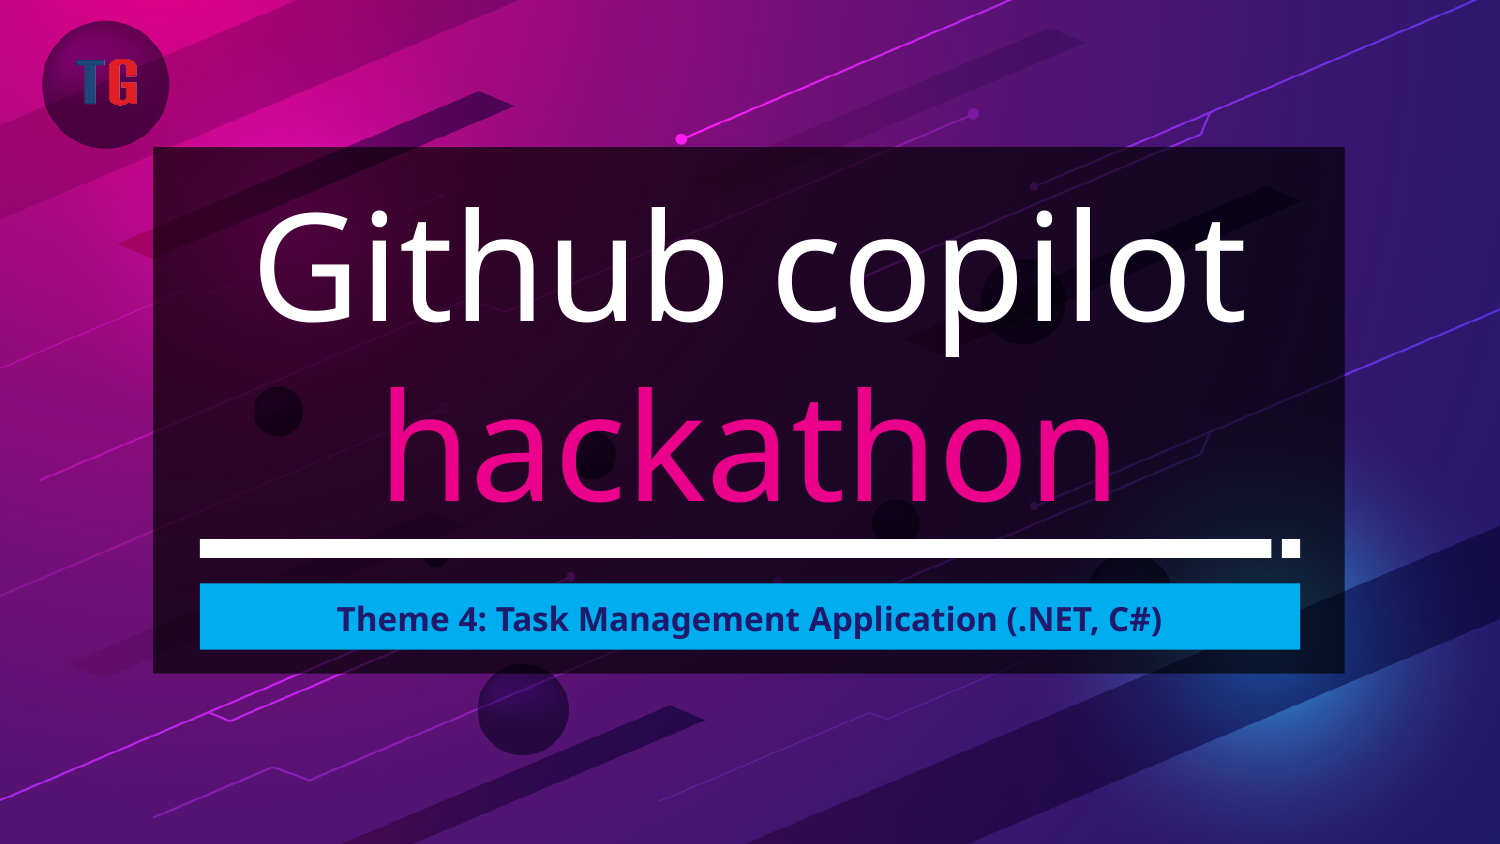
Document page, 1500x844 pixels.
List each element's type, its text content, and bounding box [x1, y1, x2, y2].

title Github copilot hackathon [199, 156, 1301, 510]
picture [0, 0, 1500, 844]
subtitle Theme 4: Task Management Application (.NET, C#) [199, 583, 1301, 650]
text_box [199, 538, 1301, 559]
